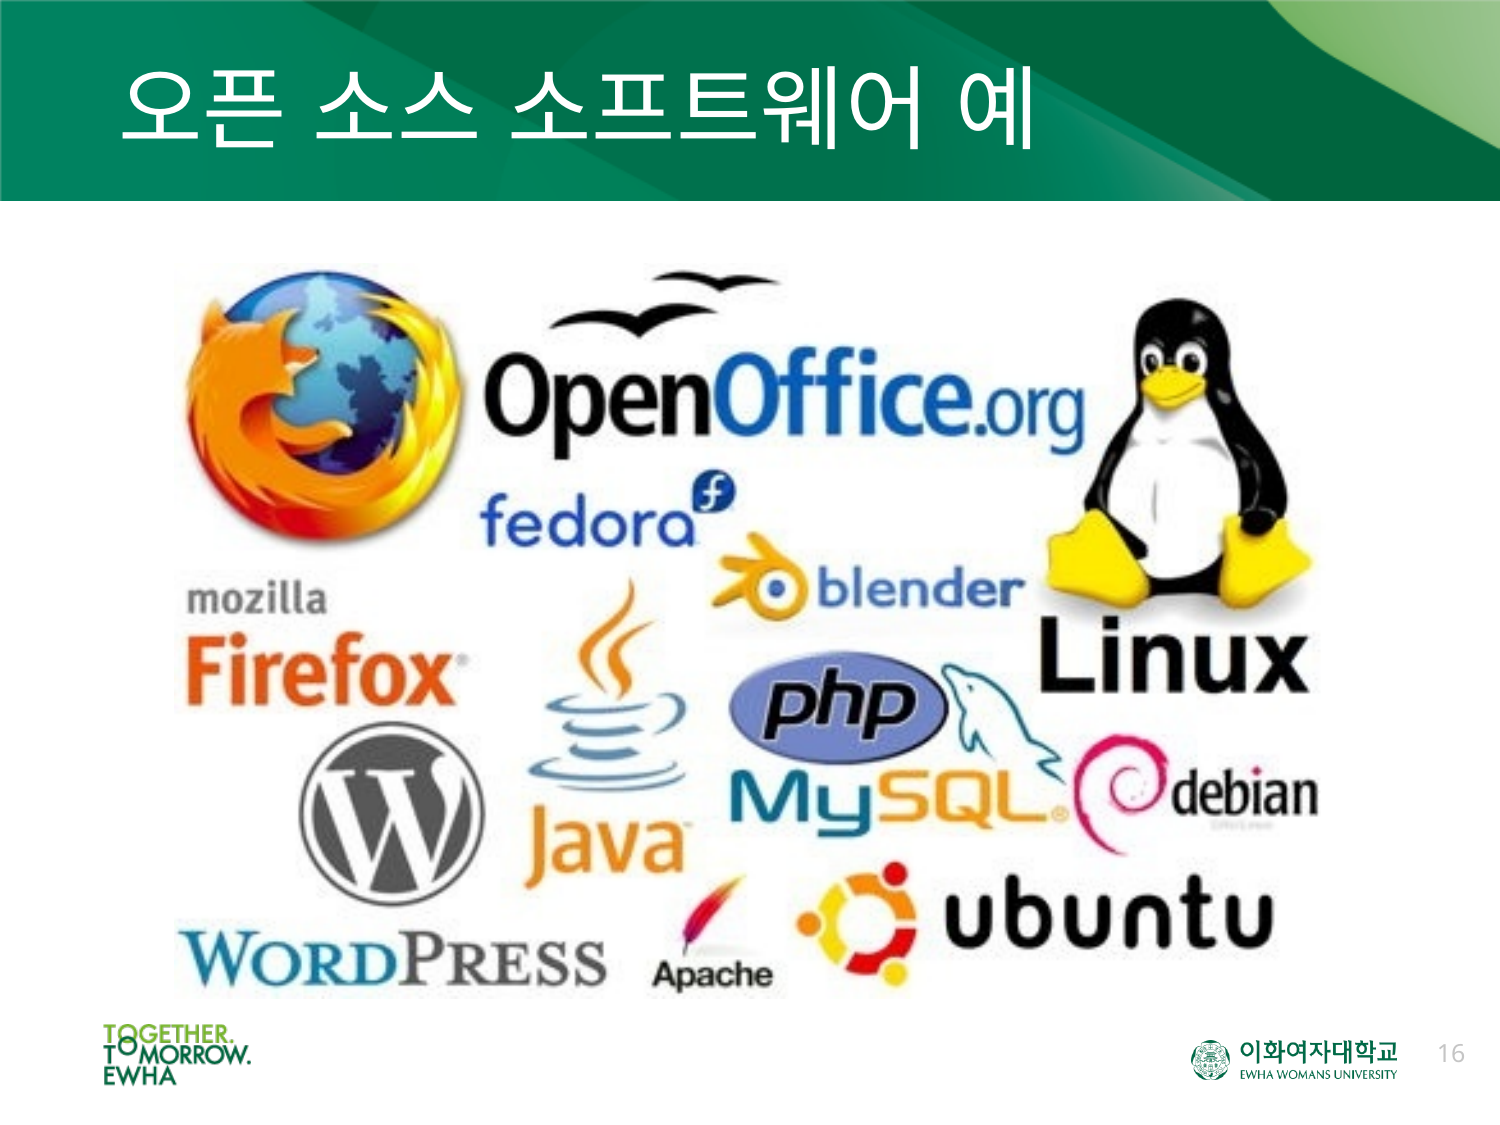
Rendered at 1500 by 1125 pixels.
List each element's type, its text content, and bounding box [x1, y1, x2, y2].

picture [174, 263, 1326, 999]
picture [0, 0, 1500, 201]
picture [103, 1024, 251, 1087]
title 오픈 소스 소프트웨어 예 [103, 4, 1397, 222]
slide_number 16 [1142, 1024, 1481, 1085]
